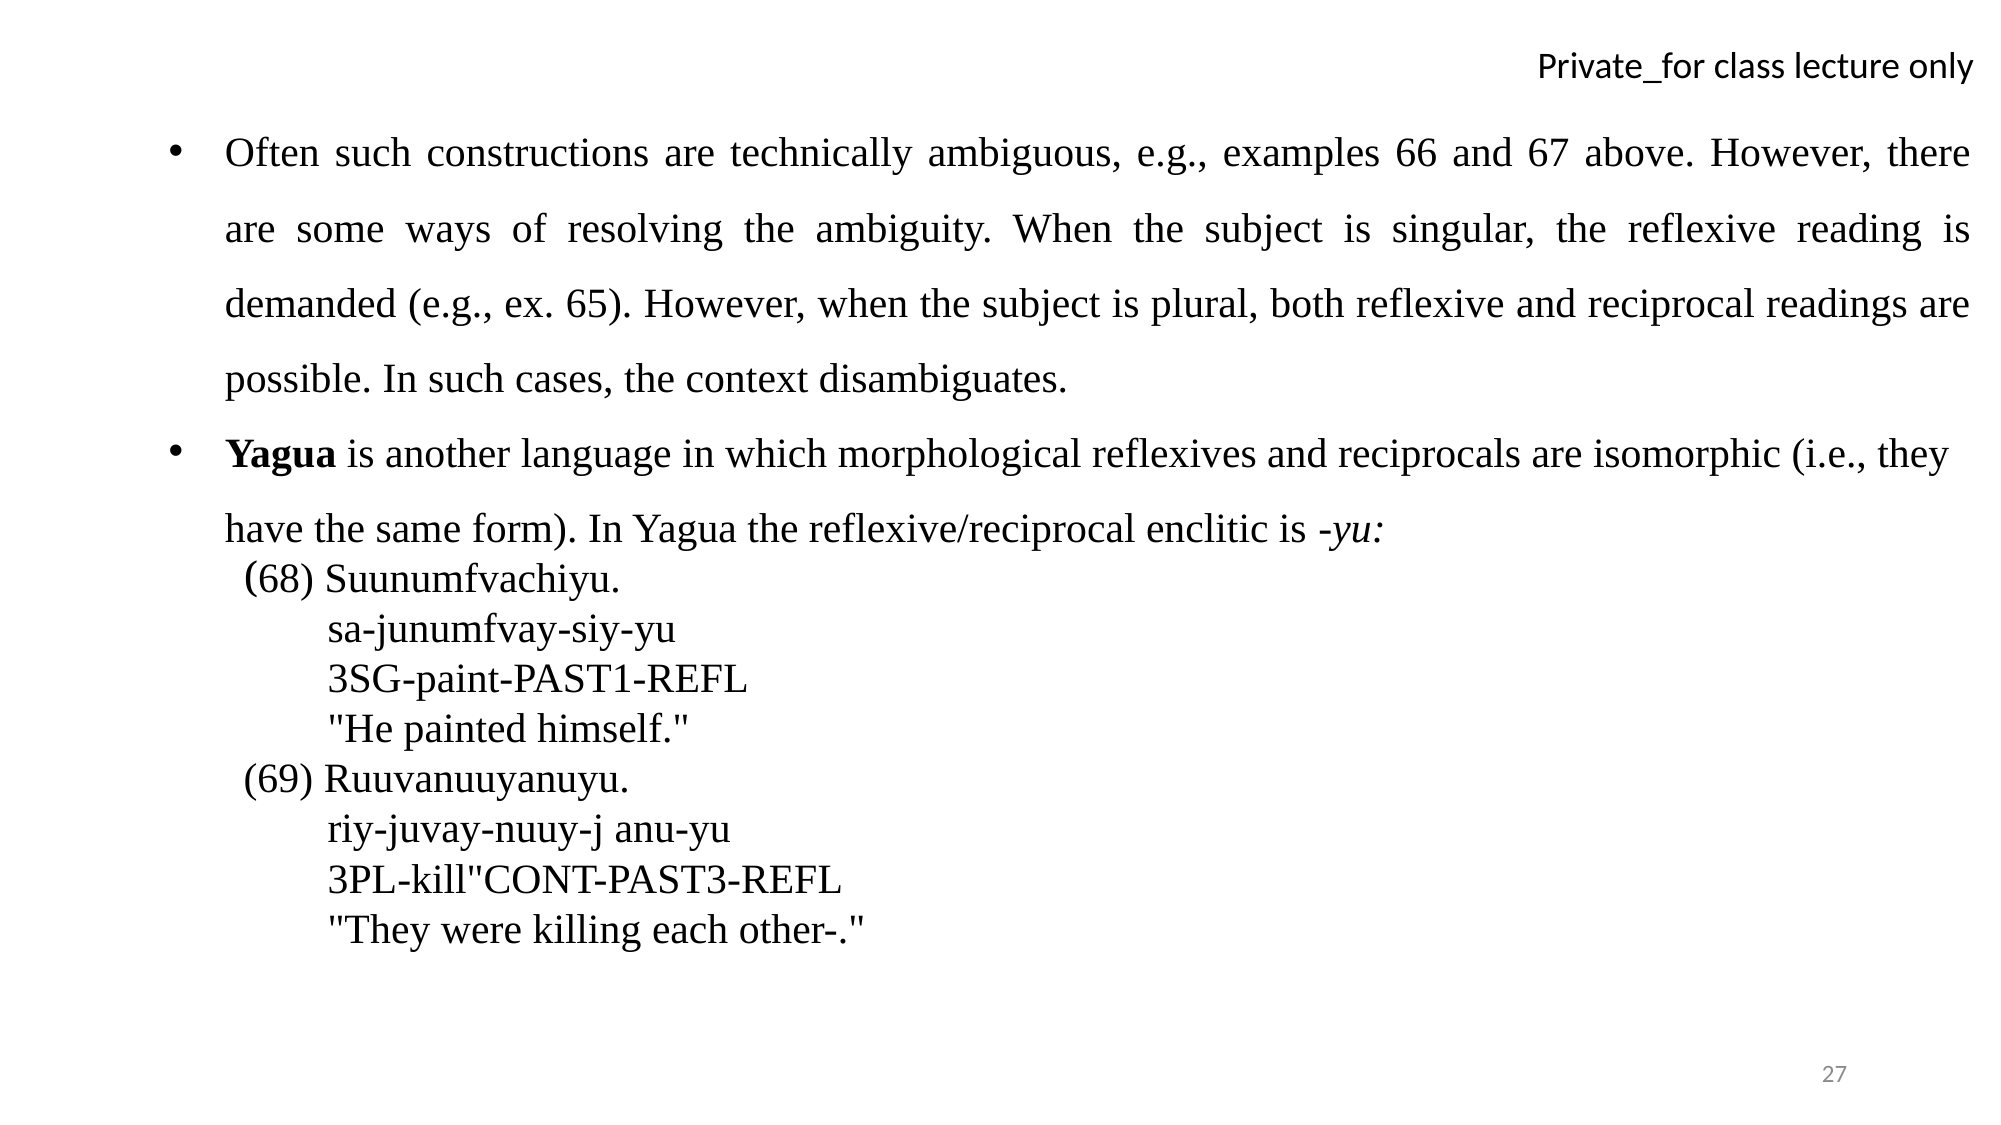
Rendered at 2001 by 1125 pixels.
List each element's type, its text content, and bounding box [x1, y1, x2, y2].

slide_number 27 [1412, 1042, 1863, 1103]
subtitle Often such constructions are technically ambiguous, e.g., examples 66 and 67 above. However, there are some ways of resolving the ambiguity. When the subject is singular, the reflexive reading is demanded (e.g., ex. 65). However, when the subject is plural, both reflexive and reciprocal readings are possible. In such cases, the context disambiguates. Yagua is another language in which morphological reflexives and reciprocals are isomorphic (i.e., they have the same form). In Yagua the reflexive/reciprocal enclitic is -yu: (68) Suunumfvachiyu. sa-junumfvay-siy-yu 3SG-paint-PAST1-REFL "He painted himself." (69) Ruuvanuuyanuyu. riy-juvay-nuuy-j anu-yu 3PL-kill"CONT-PAST3-REFL "They were killing each other-." [153, 92, 1988, 1043]
